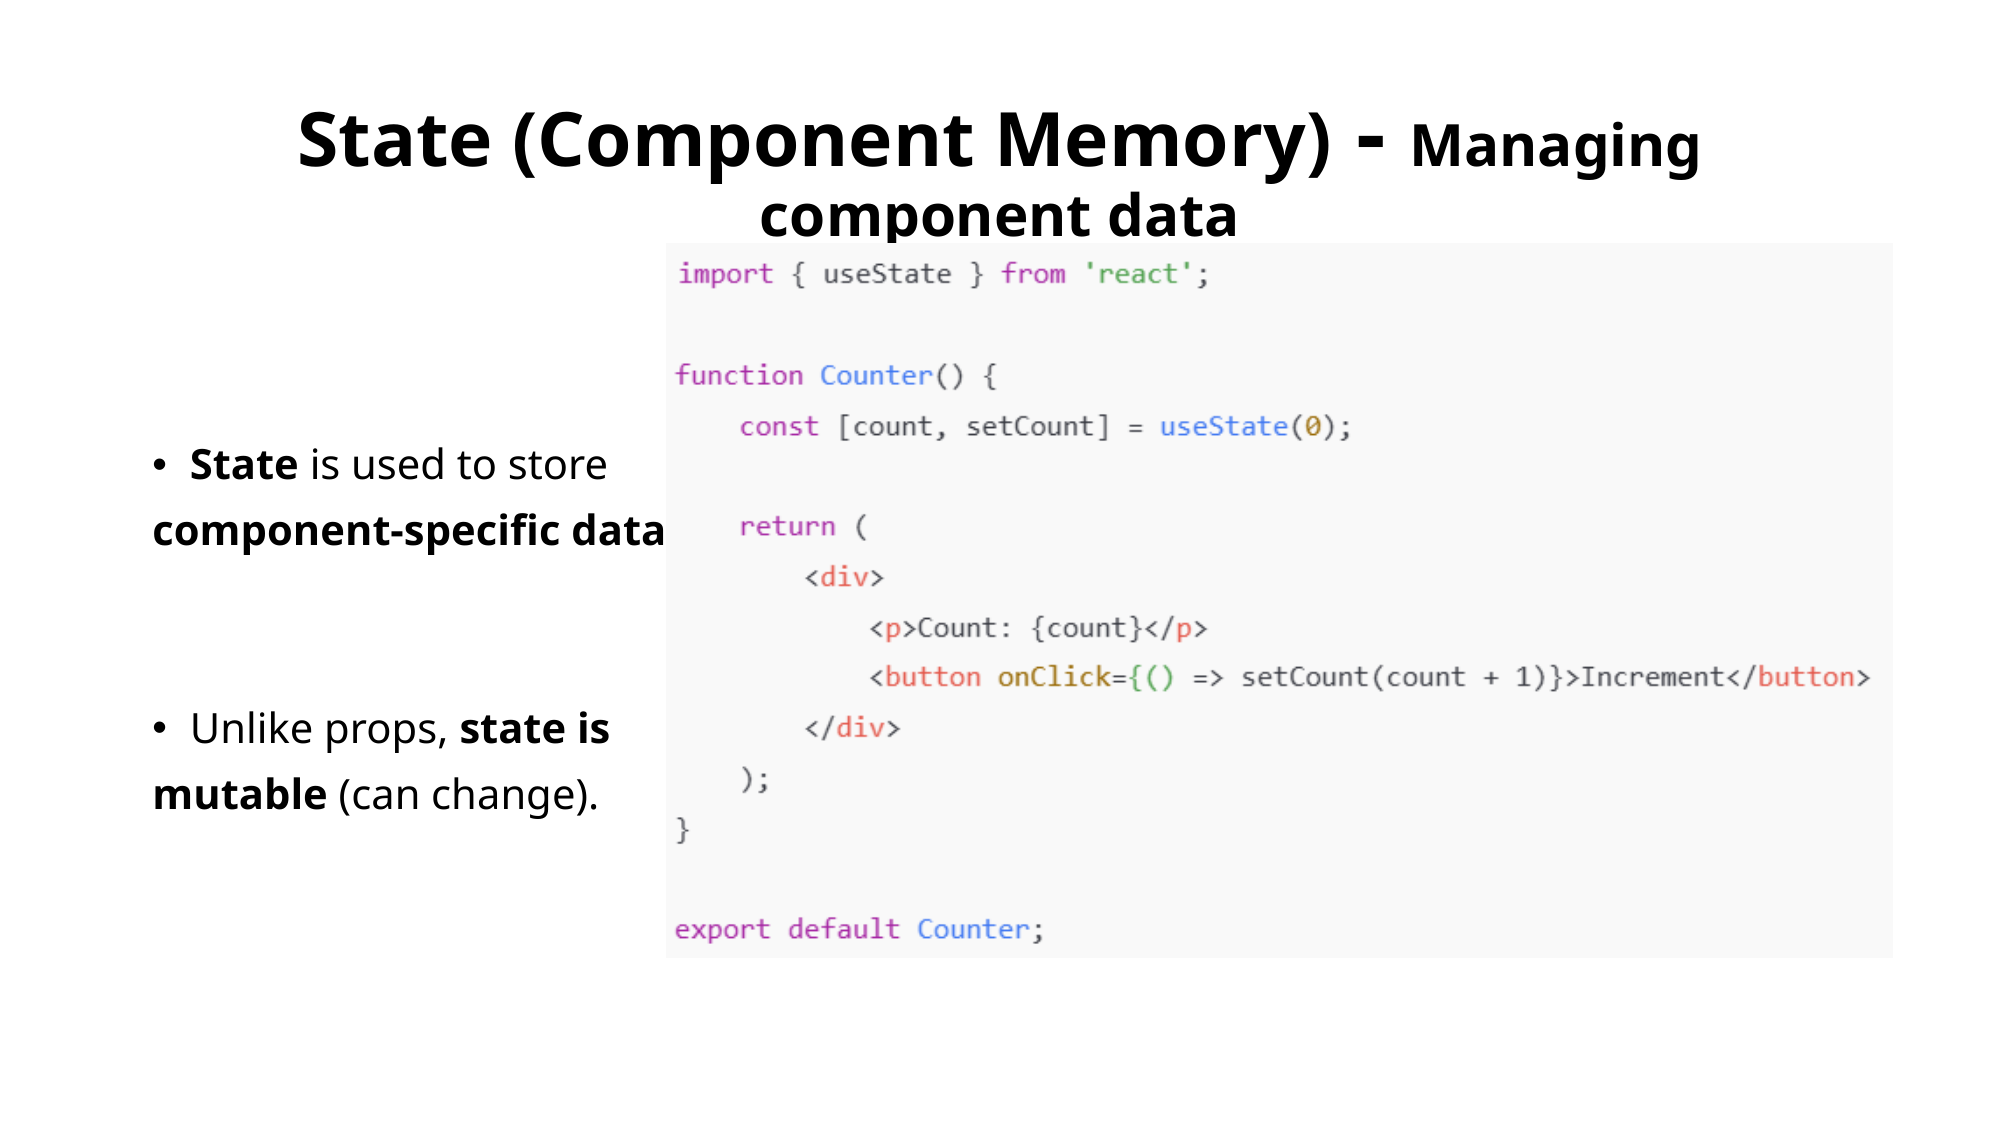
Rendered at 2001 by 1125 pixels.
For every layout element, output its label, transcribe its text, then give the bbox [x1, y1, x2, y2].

title State (Component Memory) - Managing component data [137, 59, 1863, 278]
picture [665, 243, 1893, 958]
list State is used to store component-specific data. Unlike props, state is mutable (can change). [137, 299, 1863, 1014]
